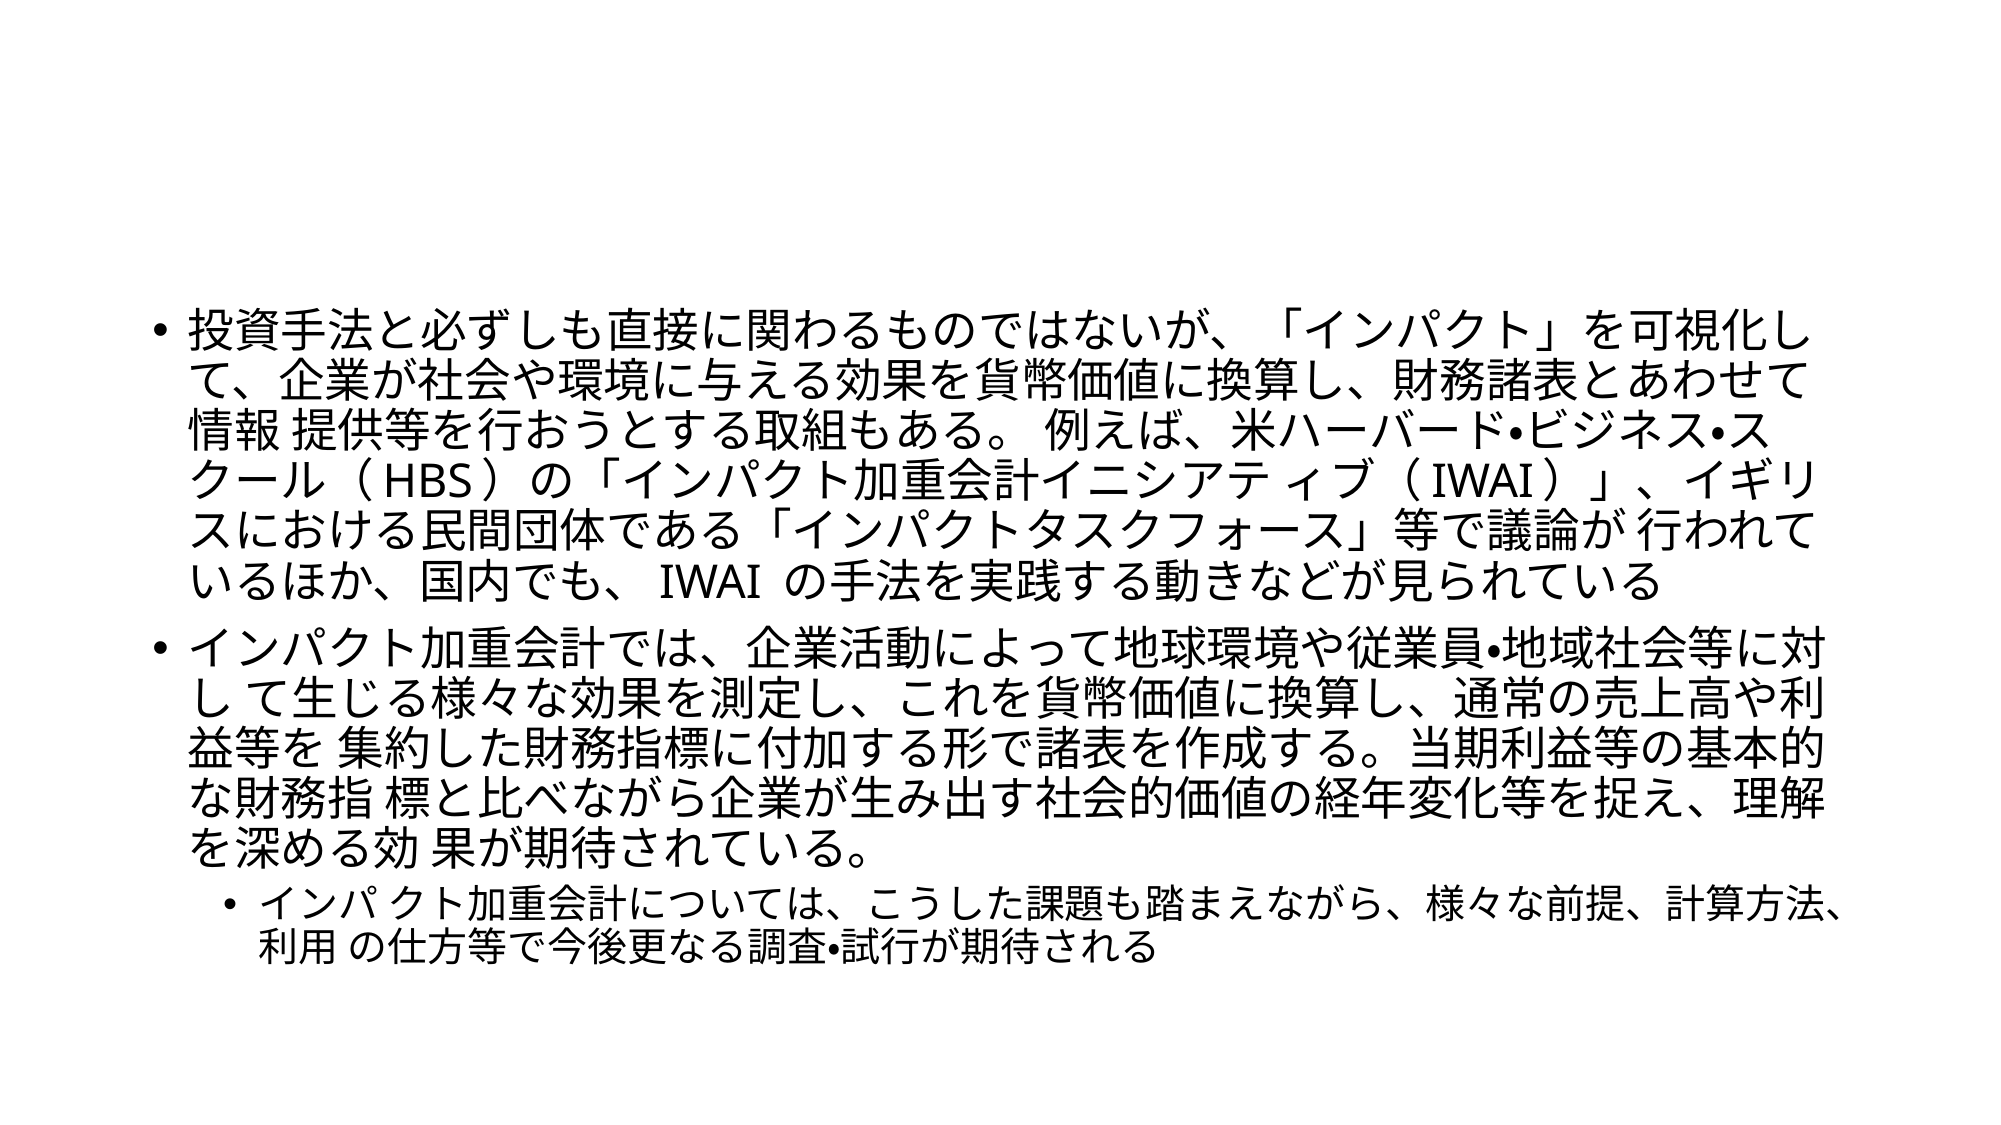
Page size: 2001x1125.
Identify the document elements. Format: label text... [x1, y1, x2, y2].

list 投資手法と必ずしも直接に関わるものではないが、「インパクト」を可視化し て、企業が社会や環境に与える効果を貨幣価値に換算し、財務諸表とあわせて情報 提供等を行おうとする取組もある。 例えば、米ハーバード・ビジネス・スクール（HBS）の「インパクト加重会計イニシアテ ィブ（IWAI）」、イギリスにおける民間団体である「インパクトタスクフォース」等で議論が 行われているほか、国内でも、IWAI の手法を実践する動きなどが見られている インパクト加重会計では、企業活動によって地球環境や従業員・地域社会等に対し て生じる様々な効果を測定し、これを貨幣価値に換算し、通常の売上高や利益等を 集約した財務指標に付加する形で諸表を作成する。当期利益等の基本的な財務指 標と比べながら企業が生み出す社会的価値の経年変化等を捉え、理解を深める効 果が期待されている。 インパ クト加重会計については、こうした課題も踏まえながら、様々な前提、計算方法、利用 の仕方等で今後更なる調査・試行が期待される [137, 299, 1863, 1014]
